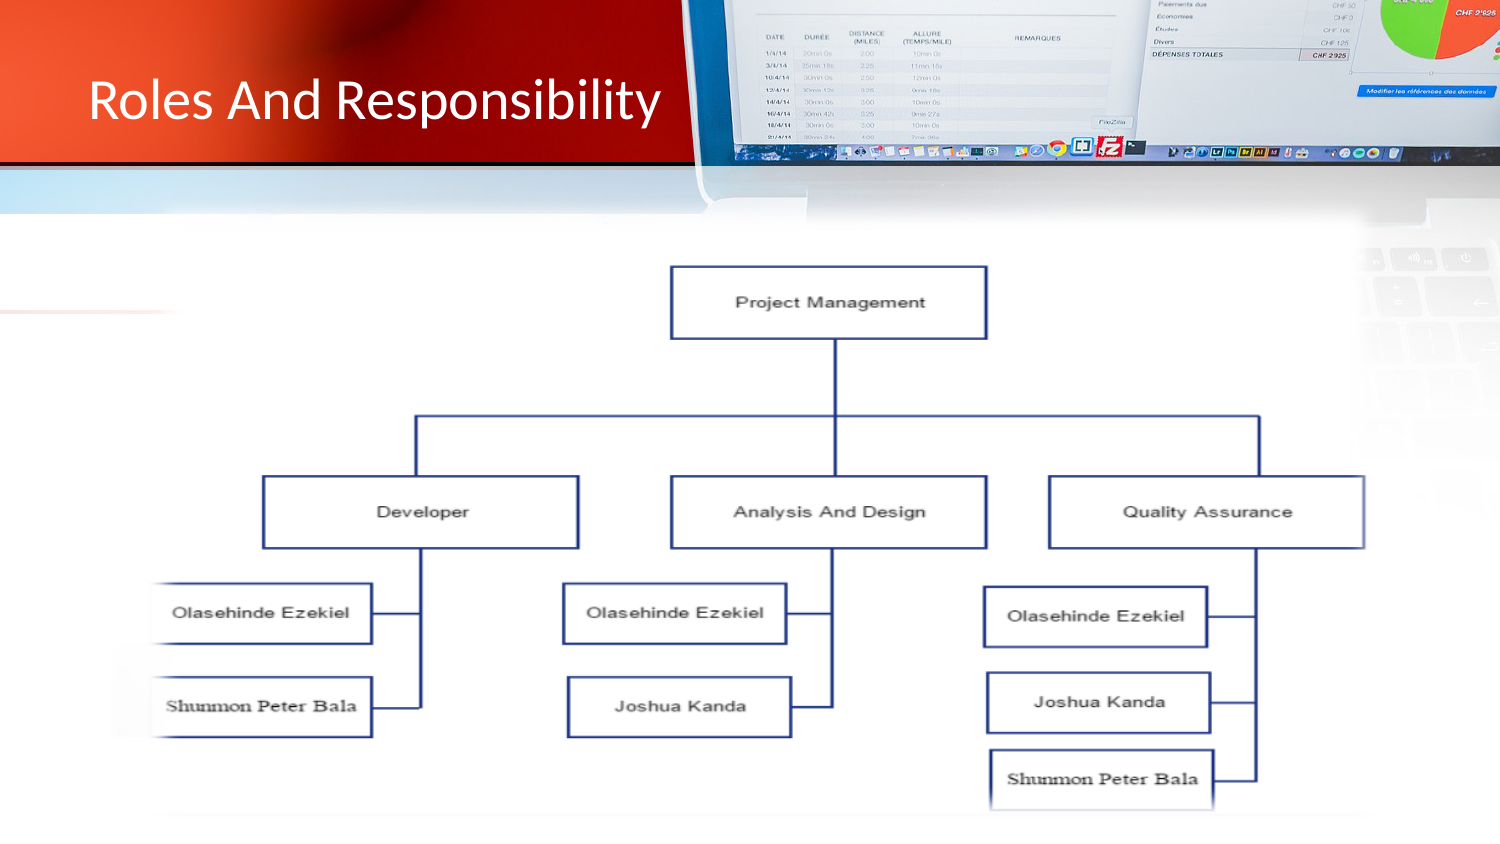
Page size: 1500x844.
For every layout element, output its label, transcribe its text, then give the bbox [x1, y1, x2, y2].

title Roles And Responsibility [73, 21, 1427, 172]
picture [0, 0, 1500, 844]
